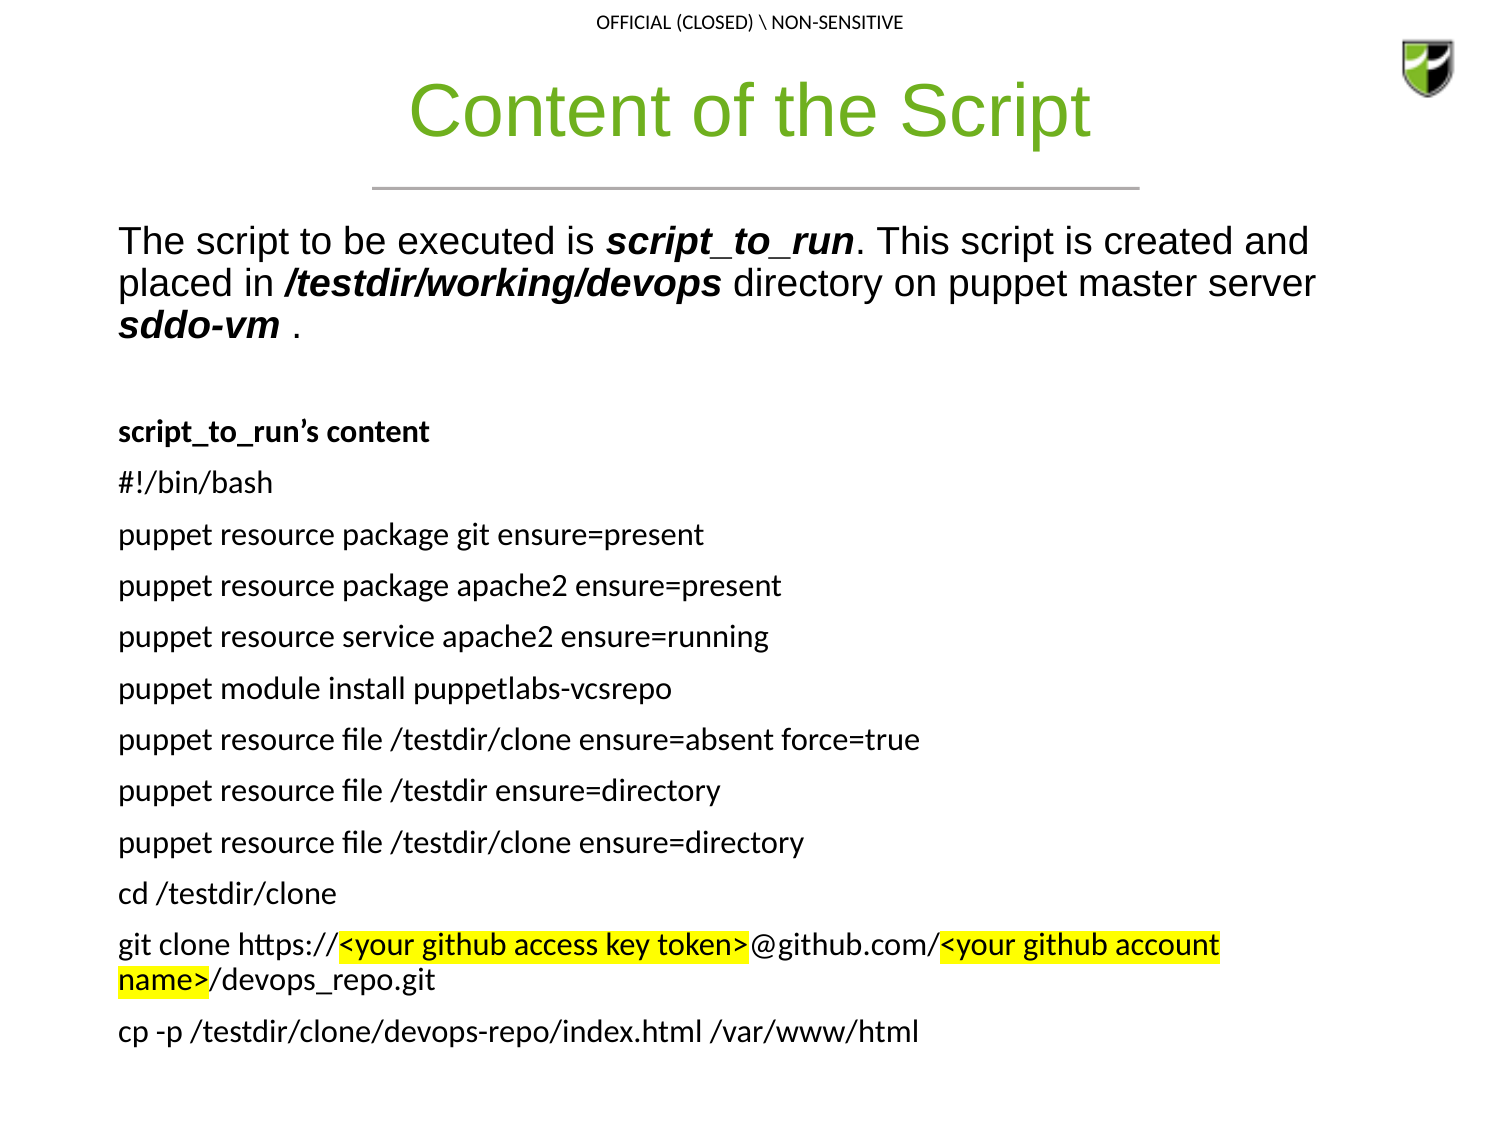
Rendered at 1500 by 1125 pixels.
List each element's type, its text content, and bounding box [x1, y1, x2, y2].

list The script to be executed is script_to_run. This script is created and placed in /testdir/working/devops directory on puppet master server sddo-vm . script_to_run’s content #!/bin/bash puppet resource package git ensure=present puppet resource package apache2 ensure=present puppet resource service apache2 ensure=running puppet module install puppetlabs-vcsrepo puppet resource file /testdir/clone ensure=absent force=true puppet resource file /testdir ensure=directory puppet resource file /testdir/clone ensure=directory cd /testdir/clone git clone https://<your github access key token>@github.com/<your github account name>/devops_repo.git cp -p /testdir/clone/devops-repo/index.html /var/www/html [103, 213, 1397, 1066]
title Content of the Script [137, 59, 1363, 164]
picture [1388, 27, 1472, 113]
